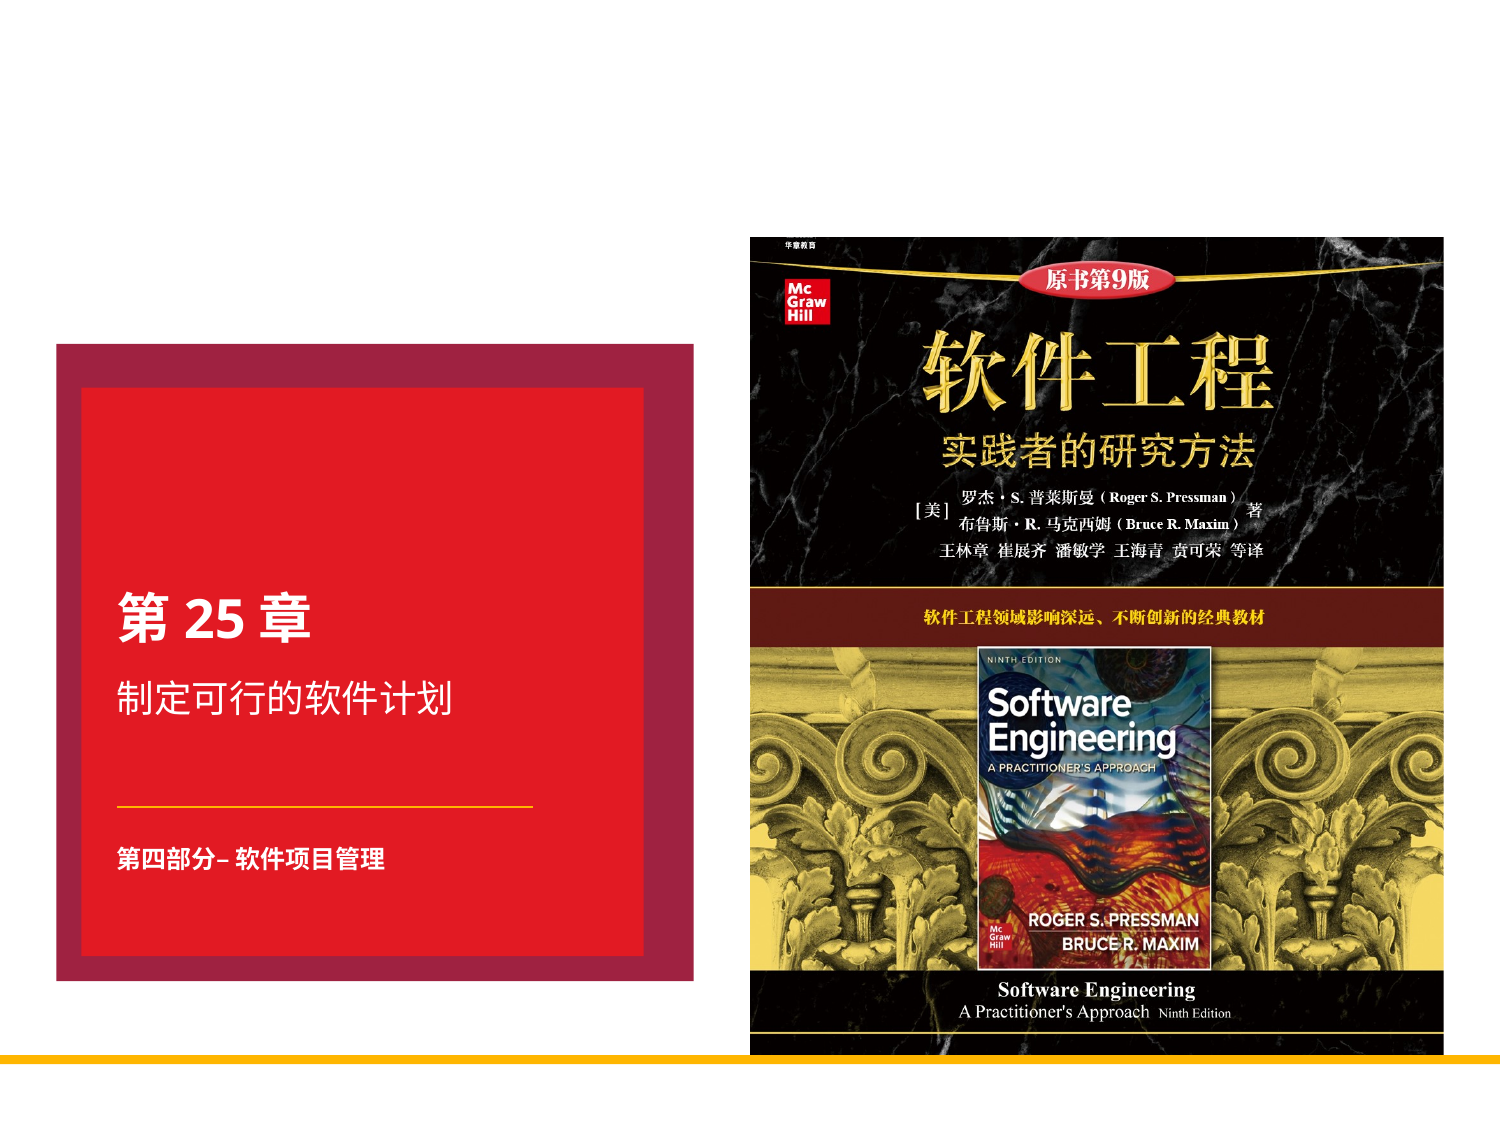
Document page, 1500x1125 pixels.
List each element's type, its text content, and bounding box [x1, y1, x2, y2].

list 第四部分– 软件项目管理 [101, 836, 602, 930]
picture [749, 237, 1444, 1055]
subtitle 制定可行的软件计划 [101, 667, 600, 800]
title 第25章 [101, 427, 600, 657]
